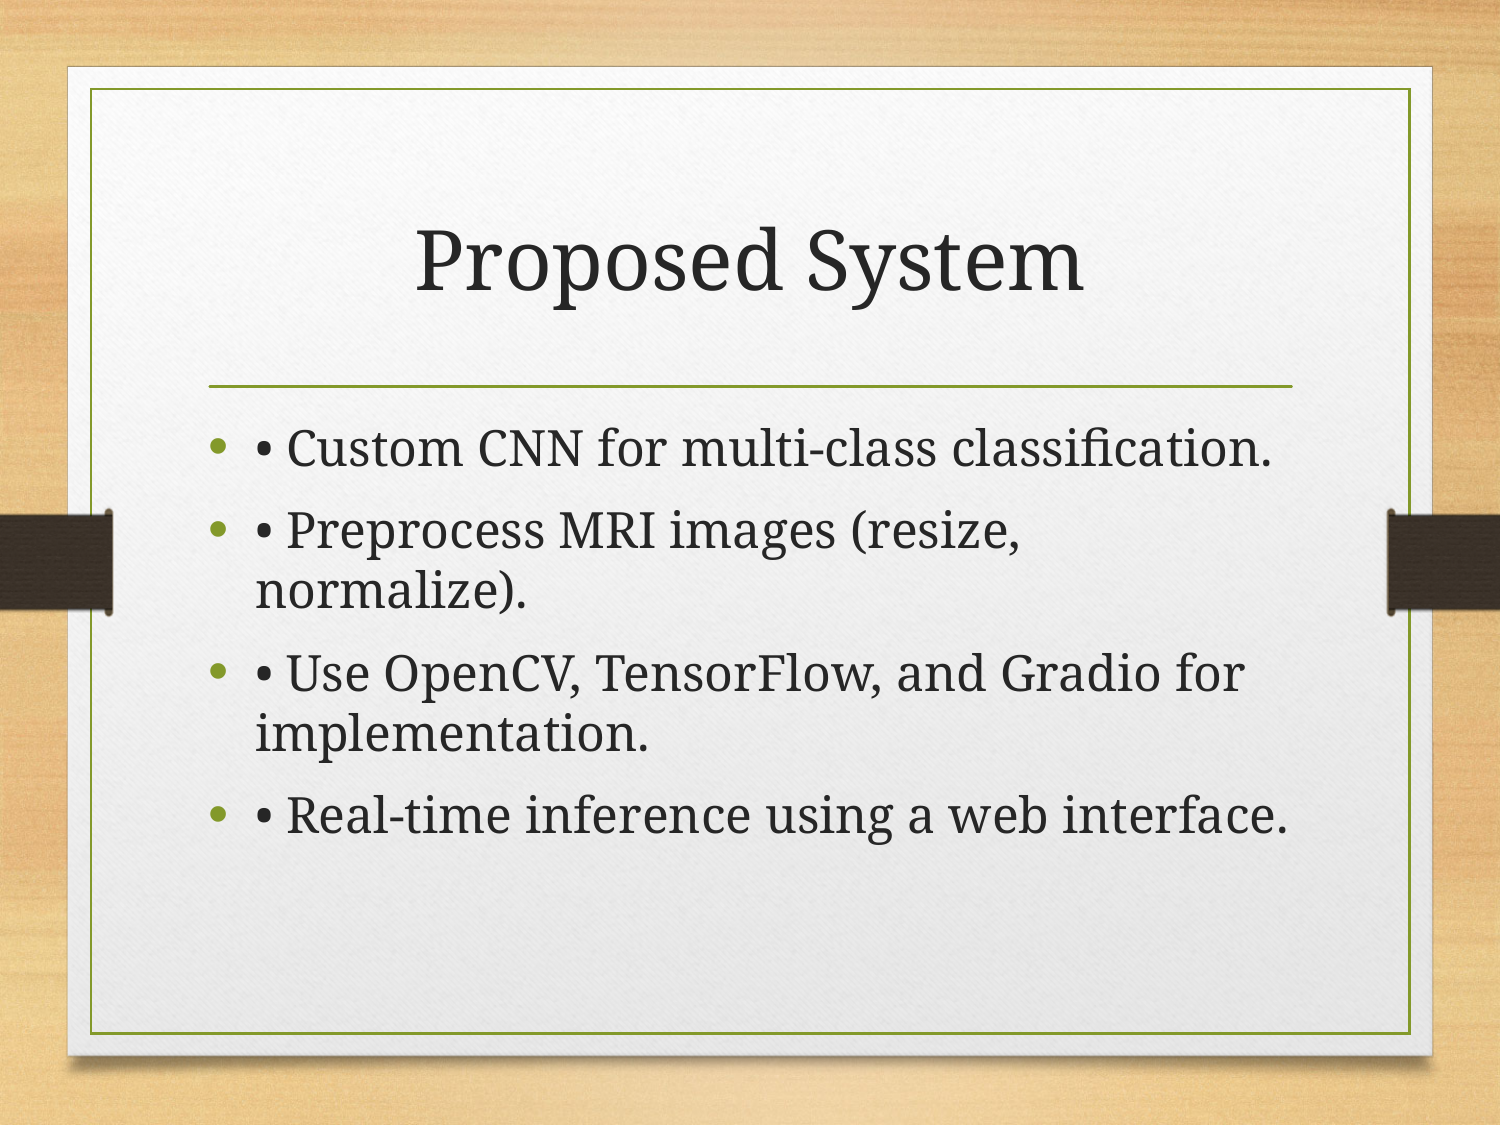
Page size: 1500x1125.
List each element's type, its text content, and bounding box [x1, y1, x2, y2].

list • Custom CNN for multi-class classification. • Preprocess MRI images (resize, normalize). • Use OpenCV, TensorFlow, and Gradio for implementation. • Real-time inference using a web interface. [193, 408, 1309, 974]
title Proposed System [193, 150, 1309, 365]
picture [0, 0, 1500, 1125]
